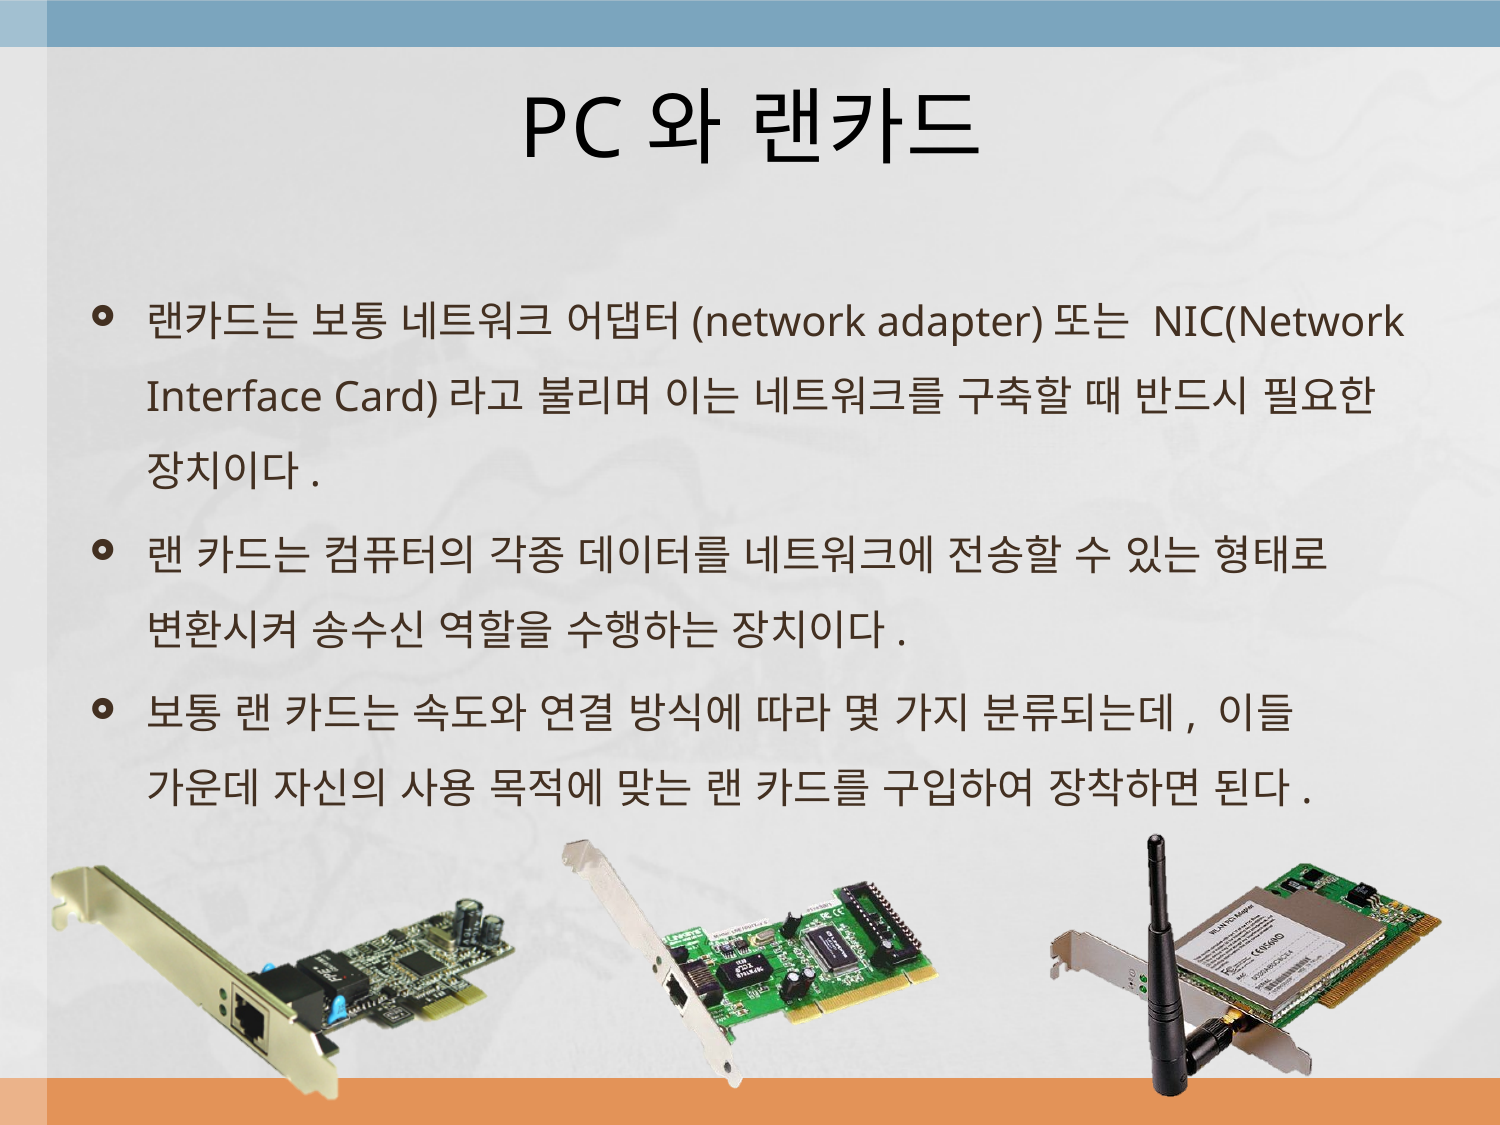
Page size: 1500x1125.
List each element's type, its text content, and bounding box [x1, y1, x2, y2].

picture [41, 845, 526, 1113]
title PC와 랜카드 [49, 46, 1454, 202]
picture [549, 835, 949, 1101]
picture [1045, 831, 1447, 1101]
list 랜카드는 보통 네트워크 어댑터(network adapter)또는 NIC(Network Interface Card)라고 불리며 이는 네트워크를 구축할 때 반드시 필요한 장치이다. 랜 카드는 컴퓨터의 각종 데이터를 네트워크에 전송할 수 있는 형태로 변환시켜 송수신 역할을 수행하는 장치이다. 보통 랜 카드는 속도와 연결 방식에 따라 몇 가지 분류되는데, 이들 가운데 자신의 사용 목적에 맞는 랜 카드를 구입하여 장착하면 된다. [75, 262, 1425, 1005]
